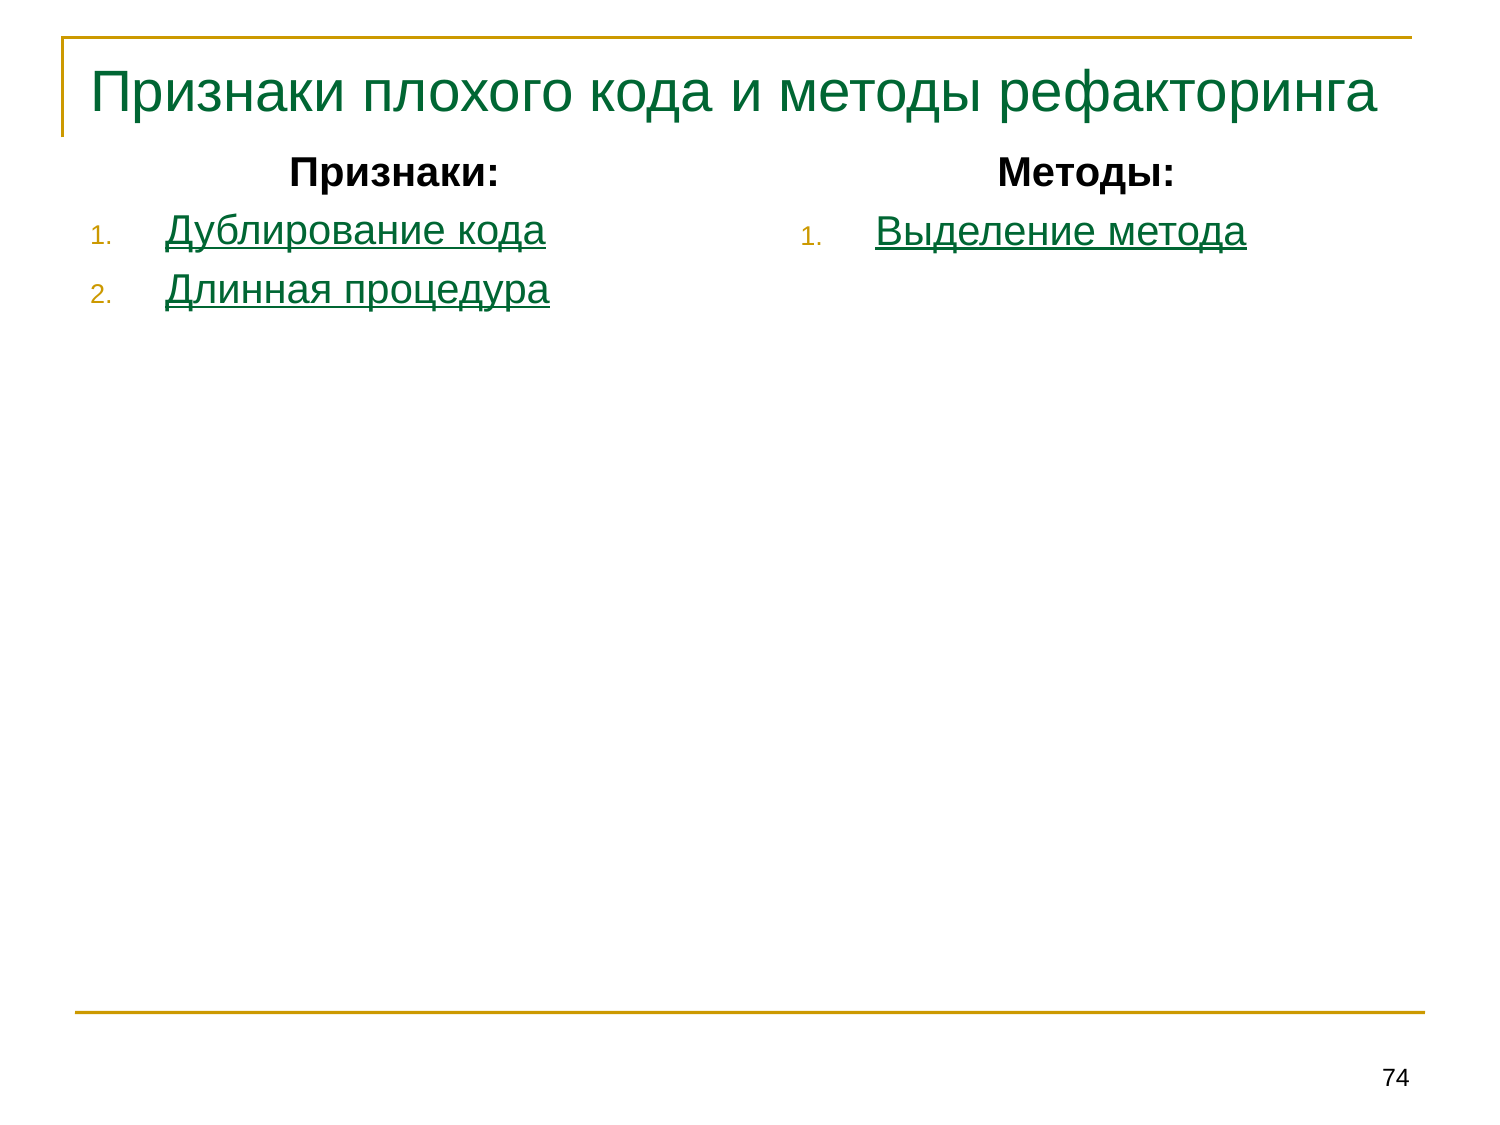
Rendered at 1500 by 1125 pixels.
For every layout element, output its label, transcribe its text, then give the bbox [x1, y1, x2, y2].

title Признаки плохого кода и методы рефакторинга [74, 45, 1426, 120]
list Признаки: Дублирование кода Длинная процедура [74, 136, 715, 1006]
text_box Методы: Выделение метода [785, 137, 1388, 1006]
slide_number 74 [1074, 1023, 1426, 1100]
